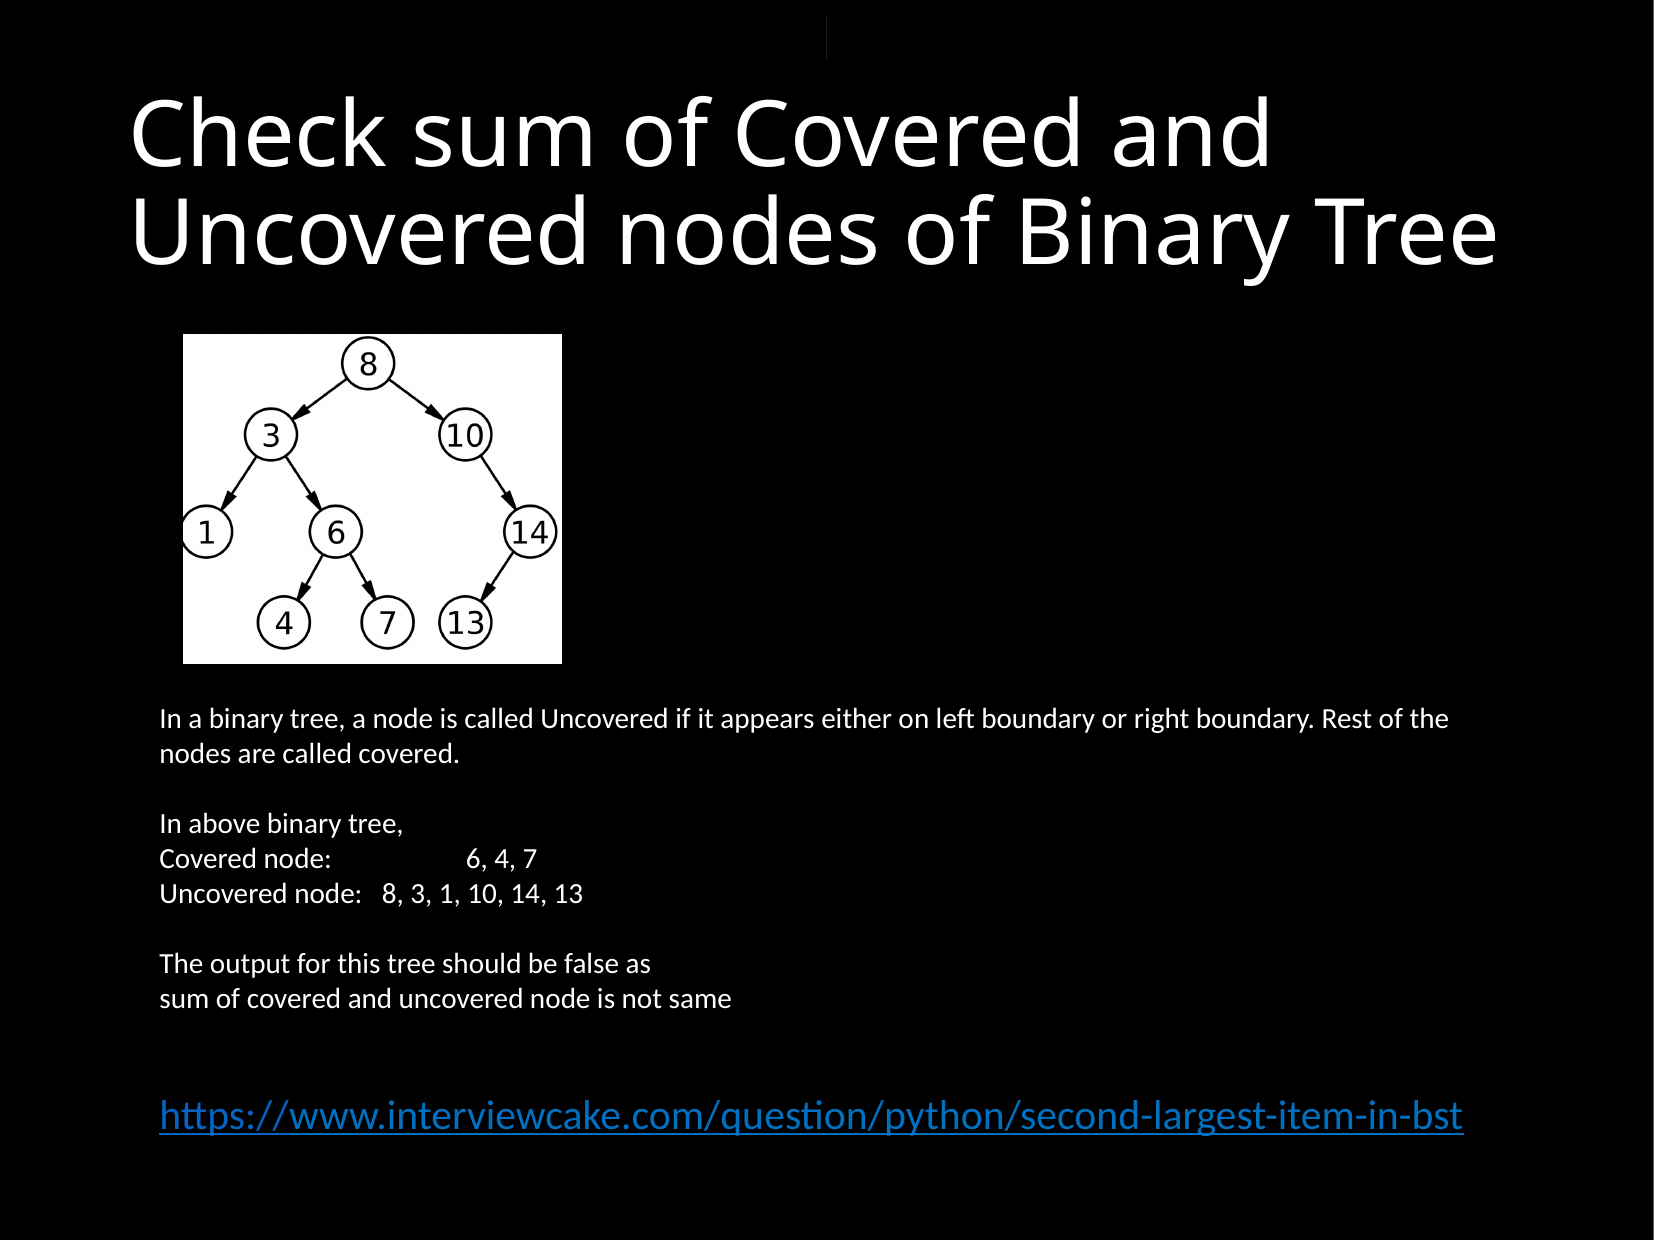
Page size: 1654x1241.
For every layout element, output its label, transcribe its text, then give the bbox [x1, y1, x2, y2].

title Check sum of Covered and Uncovered nodes of Binary Tree [113, 65, 1540, 306]
text_box In a binary tree, a node is called Uncovered if it appears either on left boundary or right boundary. Rest of the nodes are called covered. In above binary tree, Covered node: 6, 4, 7 Uncovered node: 8, 3, 1, 10, 14, 13 The output for this tree should be false as sum of covered and uncovered node is not same [144, 692, 1500, 1022]
picture [182, 334, 562, 664]
text_box https://www.interviewcake.com/question/python/second-largest-item-in-bst [144, 1080, 1572, 1146]
